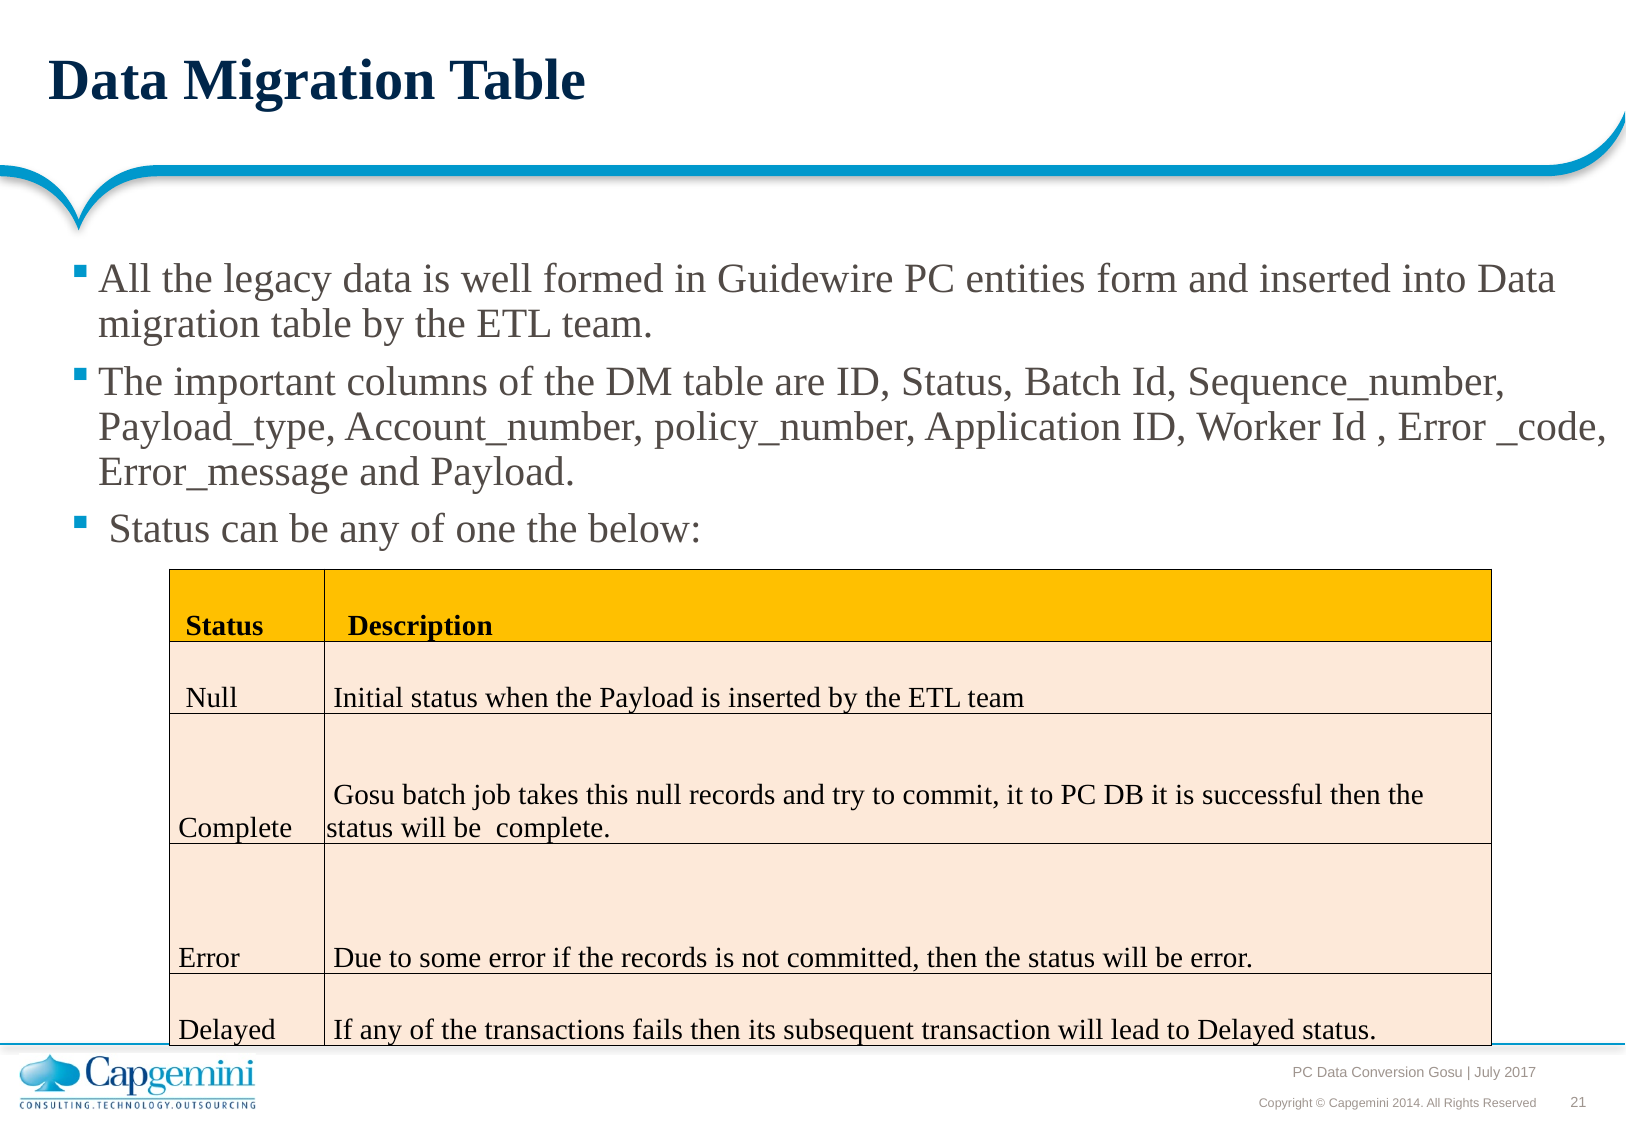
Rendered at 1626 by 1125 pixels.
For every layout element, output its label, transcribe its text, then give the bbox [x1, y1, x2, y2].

list All the legacy data is well formed in Guidewire PC entities form and inserted into Data migration table by the ETL team. The important columns of the DM table are ID, Status, Batch Id, Sequence_number, Payload_type, Account_number, policy_number, Application ID, Worker Id , Error _code, Error_message and Payload. Status can be any of one the below: [53, 245, 1625, 1007]
table_cell Initial status when the Payload is inserted by the ETL team [325, 642, 1491, 713]
table_cell Null [170, 642, 324, 713]
table_header Description [325, 570, 1491, 641]
table_header Status [170, 570, 324, 641]
title Data Migration Table [0, 0, 1625, 165]
table_cell Delayed [170, 974, 324, 1045]
picture [19, 1053, 256, 1110]
table_cell If any of the transactions fails then its subsequent transaction will lead to Delayed status. [325, 974, 1491, 1045]
table_cell Gosu batch job takes this null records and try to commit, it to PC DB it is successful then the status will be complete. [325, 714, 1491, 843]
table_cell Complete [170, 714, 324, 843]
table_cell Error [170, 844, 324, 973]
table_cell Due to some error if the records is not committed, then the status will be error. [325, 844, 1491, 973]
